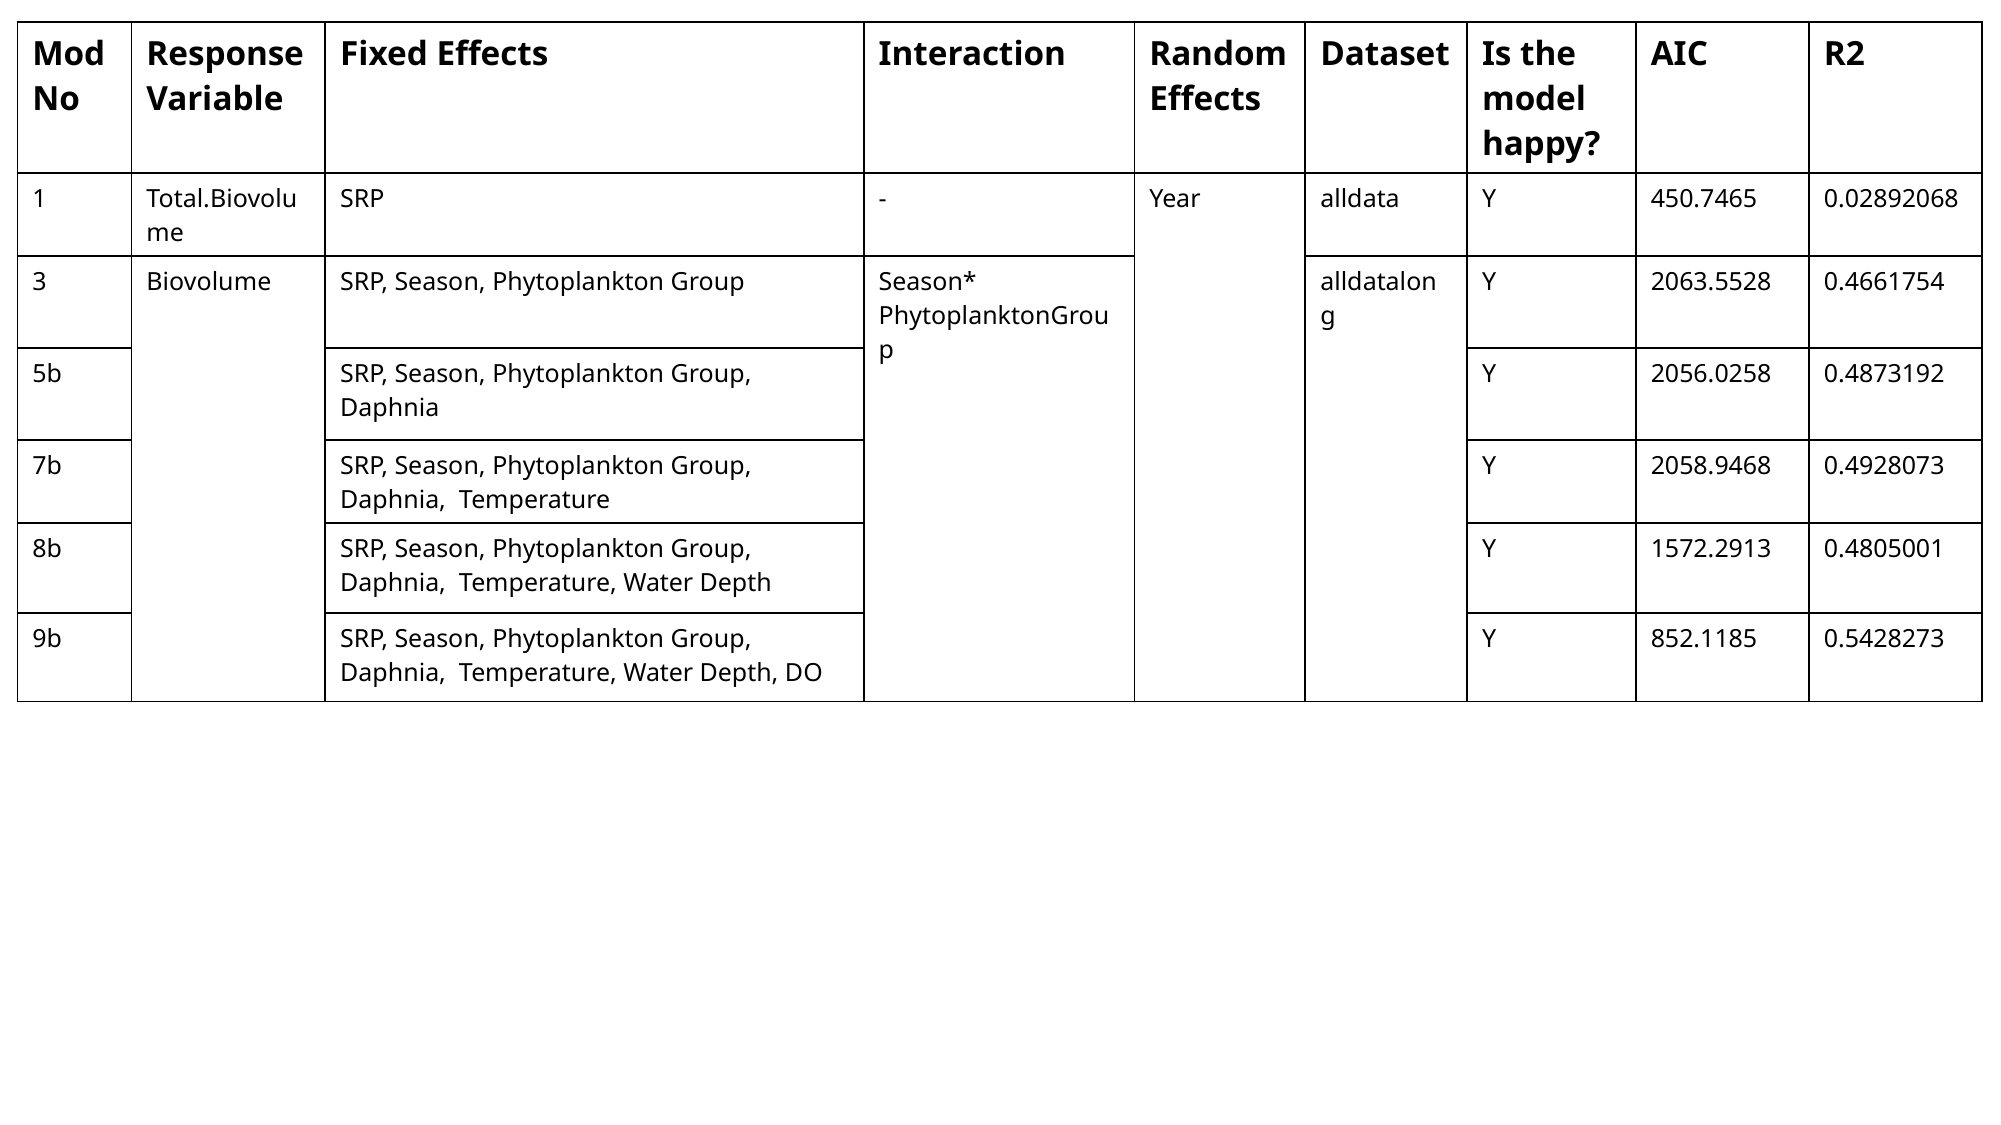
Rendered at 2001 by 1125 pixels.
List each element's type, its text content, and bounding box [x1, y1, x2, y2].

table_header Fixed Effects [326, 23, 863, 172]
table_header Response Variable [132, 23, 324, 172]
table_cell 1 [18, 174, 131, 255]
table_cell Y [1468, 174, 1635, 255]
table_cell 0.4873192 [1810, 349, 1981, 439]
table_cell Y [1468, 257, 1635, 347]
table_header ModNo [18, 23, 131, 172]
table_cell SRP, Season, Phytoplankton Group [326, 257, 863, 347]
table_cell Total.Biovolume [132, 174, 324, 255]
table_cell 2063.5528 [1637, 257, 1808, 347]
table_cell 0.4661754 [1810, 257, 1981, 347]
table_cell 0.4928073 [1810, 441, 1981, 522]
table_header AIC [1637, 23, 1808, 172]
table_cell SRP, Season, Phytoplankton Group, Daphnia, Temperature, Water Depth, DO [326, 614, 863, 701]
table_cell - [865, 174, 1134, 255]
table_header Interaction [865, 23, 1134, 172]
table_cell 1572.2913 [1637, 524, 1808, 612]
table_header Is the model happy? [1468, 23, 1635, 172]
table_cell SRP, Season, Phytoplankton Group, Daphnia, Temperature, Water Depth [326, 524, 863, 612]
table_cell 2056.0258 [1637, 349, 1808, 439]
table_cell 7b [18, 441, 131, 522]
table_cell 5b [18, 349, 131, 439]
table_cell SRP, Season, Phytoplankton Group, Daphnia [326, 349, 863, 439]
table_cell Season* PhytoplanktonGroup [865, 257, 1134, 701]
table_cell 9b [18, 614, 131, 701]
table_cell Y [1468, 349, 1635, 439]
table_cell SRP [326, 174, 863, 255]
table_cell 0.02892068 [1810, 174, 1981, 255]
table_cell Year [1135, 174, 1304, 701]
table_cell 0.4805001 [1810, 524, 1981, 612]
table_cell 2058.9468 [1637, 441, 1808, 522]
table_cell alldatalong [1306, 257, 1466, 701]
table_cell alldata [1306, 174, 1466, 255]
table_cell 852.1185 [1637, 614, 1808, 701]
table_cell Y [1468, 441, 1635, 522]
table_cell 8b [18, 524, 131, 612]
table_header Dataset [1306, 23, 1466, 172]
table_cell 3 [18, 257, 131, 347]
table_cell Y [1468, 524, 1635, 612]
table_header Random Effects [1135, 23, 1304, 172]
table_cell SRP, Season, Phytoplankton Group, Daphnia, Temperature [326, 441, 863, 522]
table_cell Y [1468, 614, 1635, 701]
table_cell 0.5428273 [1810, 614, 1981, 701]
table_header R2 [1810, 23, 1981, 172]
table_cell 450.7465 [1637, 174, 1808, 255]
table_cell Biovolume [132, 257, 324, 701]
